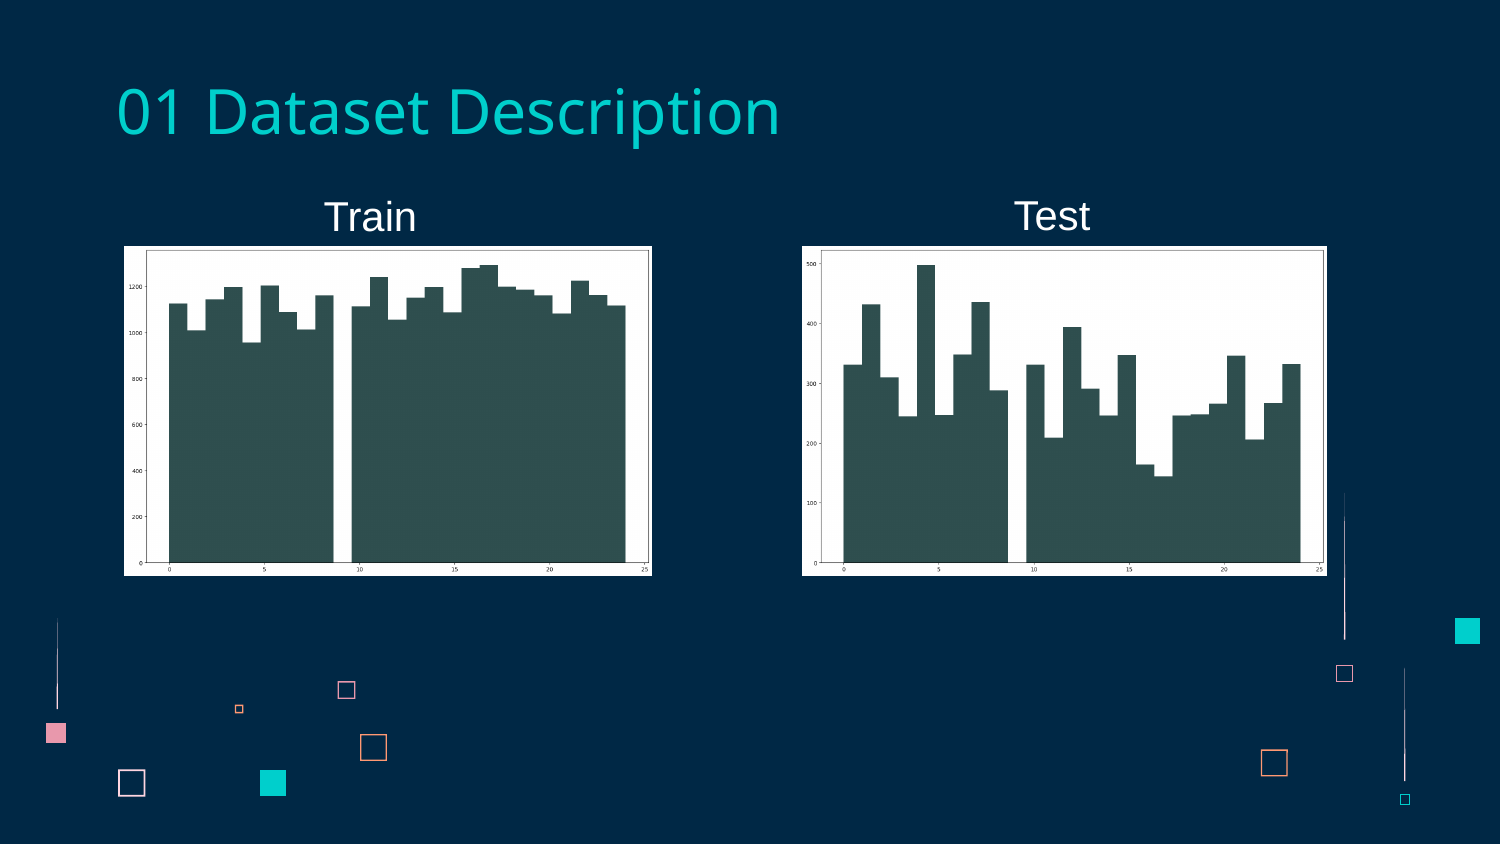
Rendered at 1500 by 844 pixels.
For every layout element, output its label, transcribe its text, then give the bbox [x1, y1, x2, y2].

text_box Test [998, 181, 1297, 245]
picture [124, 246, 652, 576]
picture [802, 246, 1327, 576]
text_box Train [308, 182, 477, 245]
title 01 Dataset Description [101, 67, 803, 163]
